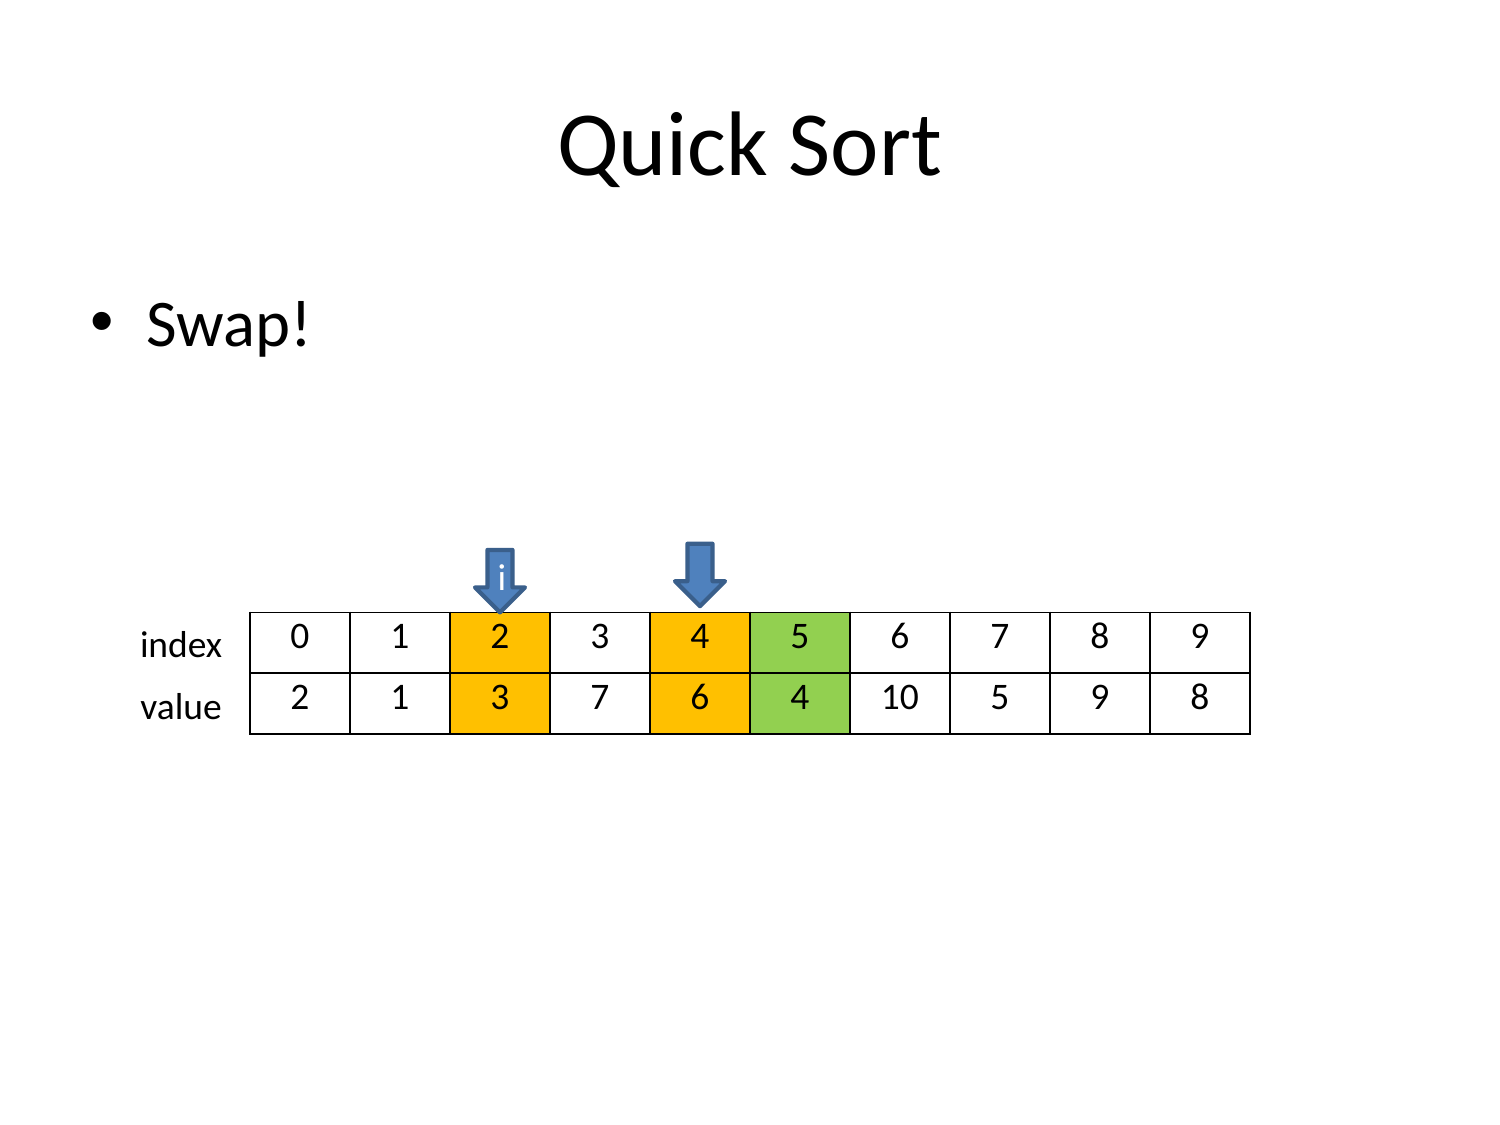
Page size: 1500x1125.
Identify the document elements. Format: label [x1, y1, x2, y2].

table_cell [451, 674, 549, 733]
list [75, 272, 1425, 1015]
table_cell [951, 674, 1049, 733]
table_cell [551, 674, 649, 733]
table_cell [351, 674, 449, 733]
table_header [951, 613, 1049, 672]
text_box [473, 547, 527, 615]
table_header [251, 613, 349, 672]
table_header [351, 613, 449, 672]
table_header [1151, 613, 1249, 672]
table_cell [651, 674, 749, 733]
table_cell [1151, 674, 1249, 733]
table_cell [251, 674, 349, 733]
text_box [112, 612, 250, 673]
table_header [451, 613, 549, 672]
table_cell [851, 674, 949, 733]
table_cell [751, 674, 849, 733]
table_cell [1051, 674, 1149, 733]
table_header [851, 613, 949, 672]
text_box [673, 541, 727, 609]
table_header [551, 613, 649, 672]
table_header [651, 613, 749, 672]
title [75, 45, 1425, 233]
table_header [751, 613, 849, 672]
text_box [112, 674, 250, 735]
table_header [1051, 613, 1149, 672]
